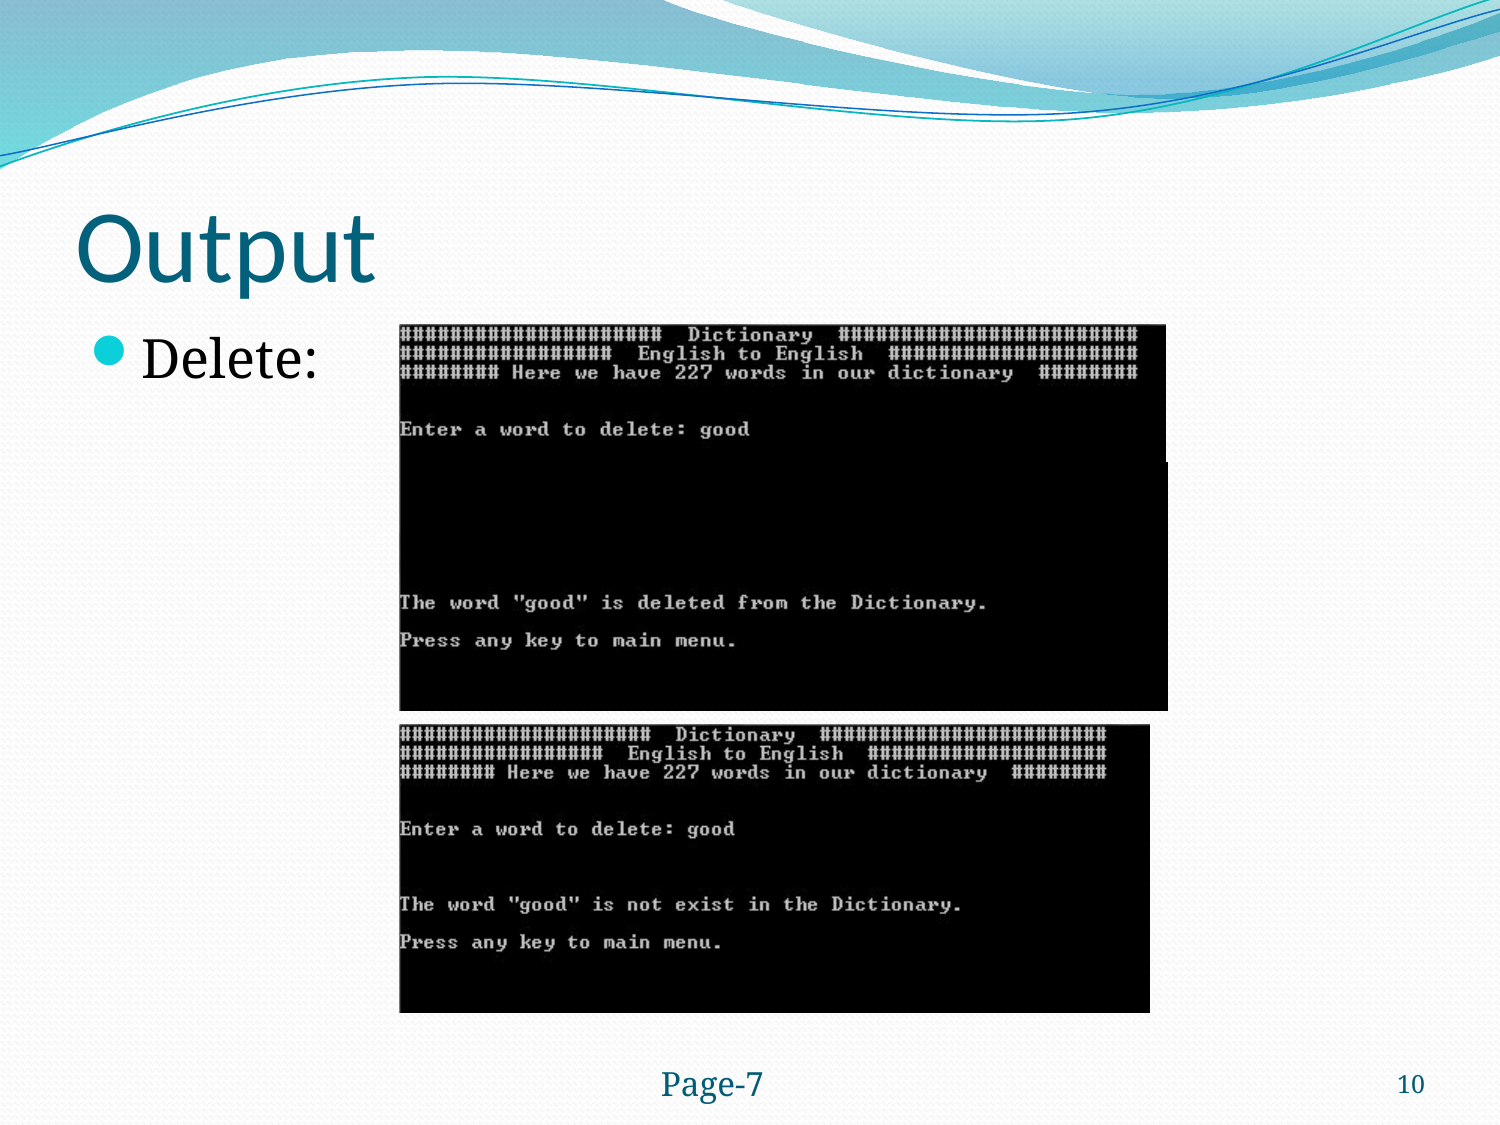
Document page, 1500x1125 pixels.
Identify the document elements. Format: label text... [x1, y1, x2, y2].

picture [399, 324, 1166, 532]
footer Page-7 [437, 1042, 988, 1103]
picture [399, 724, 1151, 1013]
list Delete: [75, 317, 1425, 1038]
slide_number 10 [1299, 1042, 1425, 1103]
title Output [75, 115, 1425, 303]
picture [399, 537, 1168, 712]
